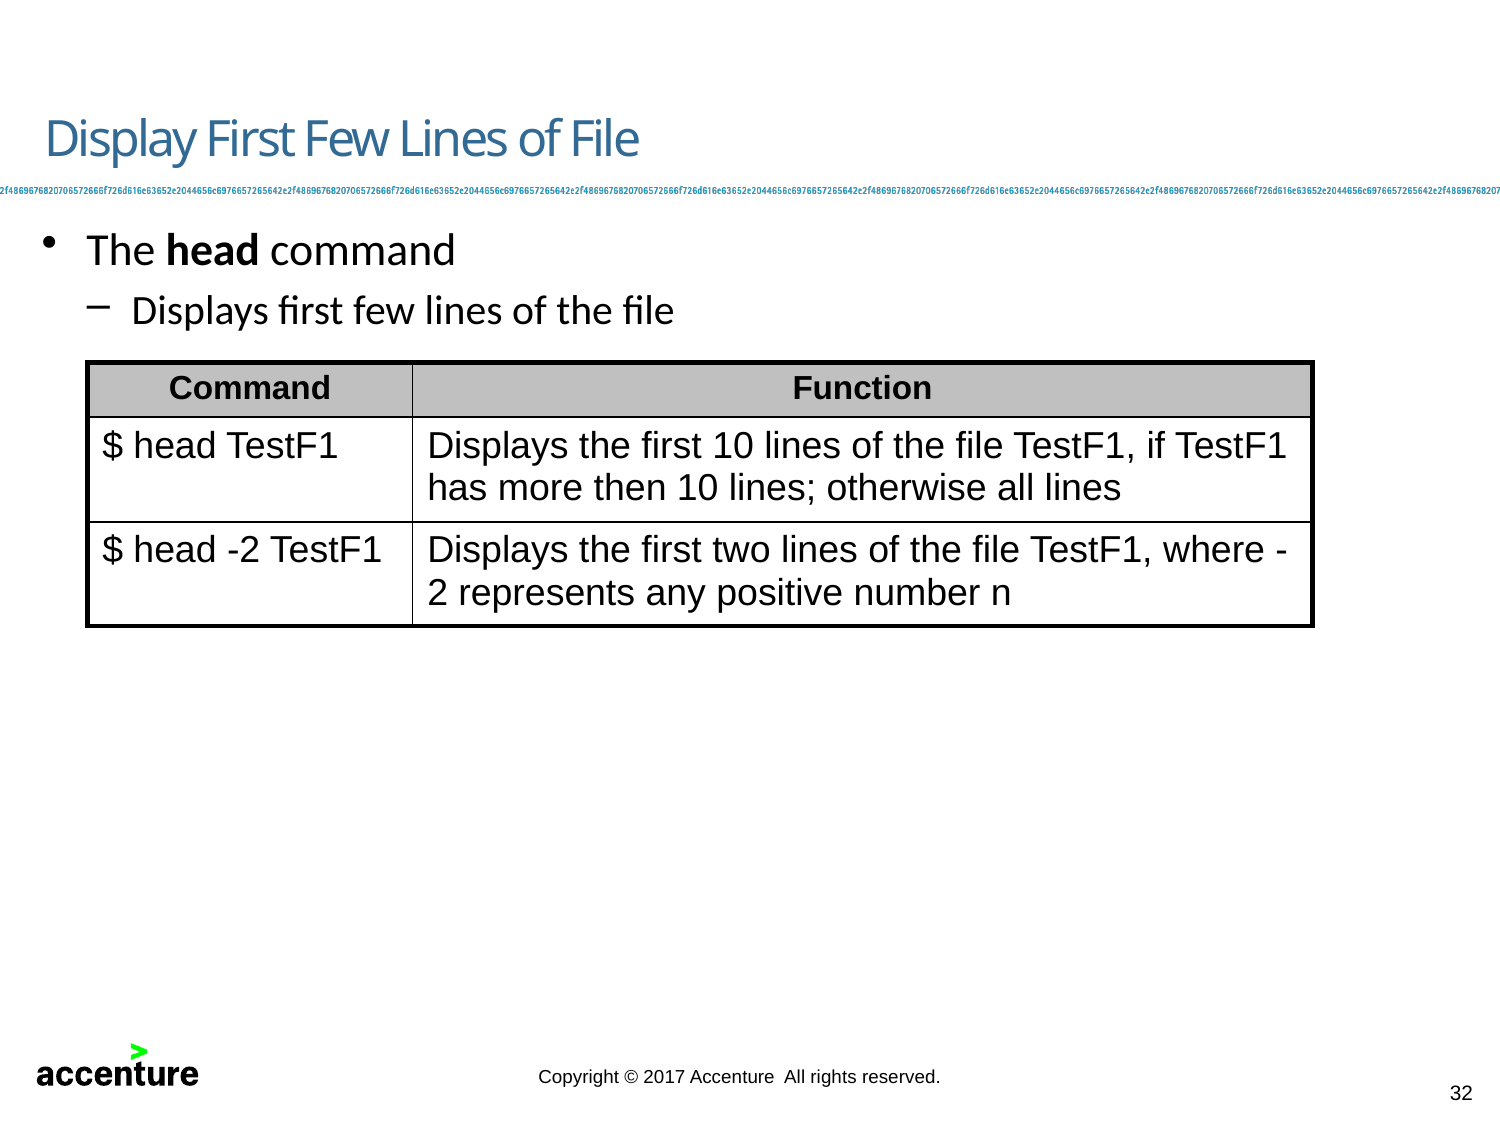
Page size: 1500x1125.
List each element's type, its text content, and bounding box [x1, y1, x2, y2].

title Display First Few Lines of File [29, 24, 1367, 175]
list The head command Displays first few lines of the file [26, 212, 1425, 1000]
table_cell $ head TestF1 [90, 418, 412, 521]
table_cell $ head -2 TestF1 [90, 523, 412, 624]
table_header Function [413, 365, 1310, 416]
table_cell Displays the first two lines of the file TestF1, where -2 represents any positive number n [413, 523, 1310, 624]
text_box 32 [1137, 1046, 1488, 1125]
picture [0, 186, 1500, 194]
table_cell Displays the first 10 lines of the file TestF1, if TestF1 has more then 10 lines; otherwise all lines [413, 418, 1310, 521]
table_header Command [90, 365, 412, 416]
